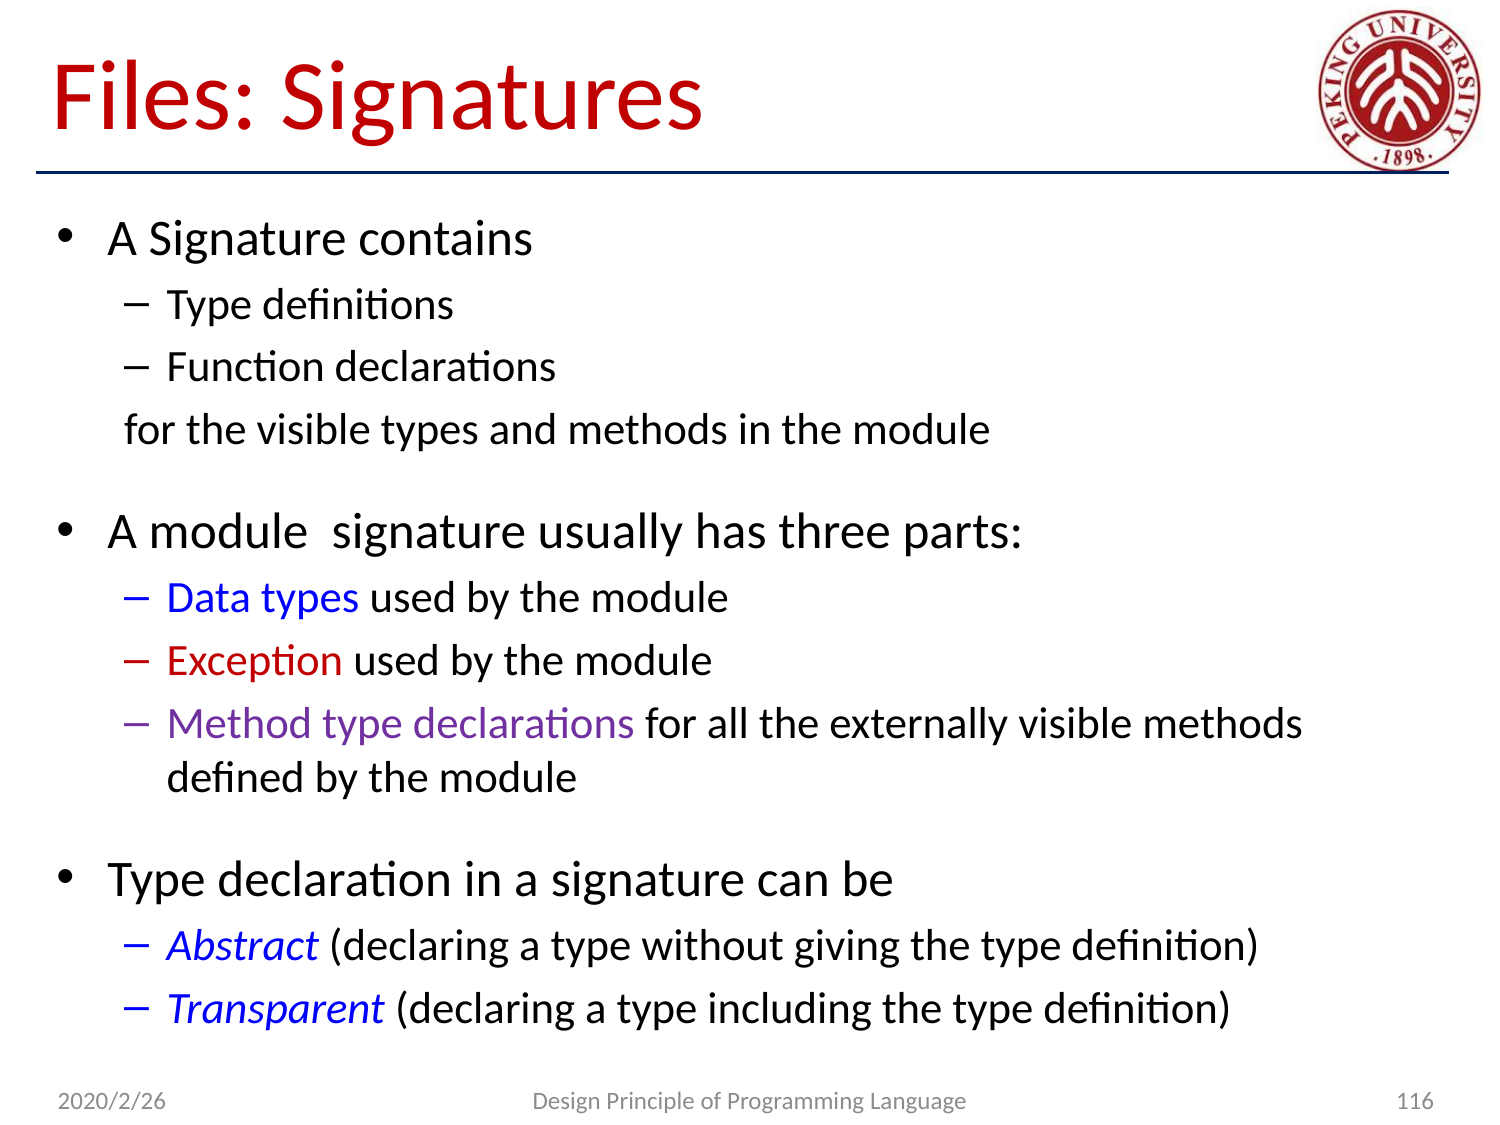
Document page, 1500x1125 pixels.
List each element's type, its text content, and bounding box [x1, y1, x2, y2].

title Files: Signatures [36, 19, 1399, 161]
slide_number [42, 1069, 393, 1125]
slide_number 116 [1099, 1069, 1450, 1125]
picture [1316, 7, 1483, 174]
list A Signature contains Type definitions Function declarations for the visible types and methods in the module A module signature usually has three parts: Data types used by the module Exception used by the module Method type declarations for all the externally visible methods defined by the module Type declaration in a signature can be Abstract (declaring a type without giving the type definition) Transparent (declaring a type including the type definition) [41, 196, 1449, 1047]
footer Design Principle of Programming Language [512, 1069, 988, 1125]
